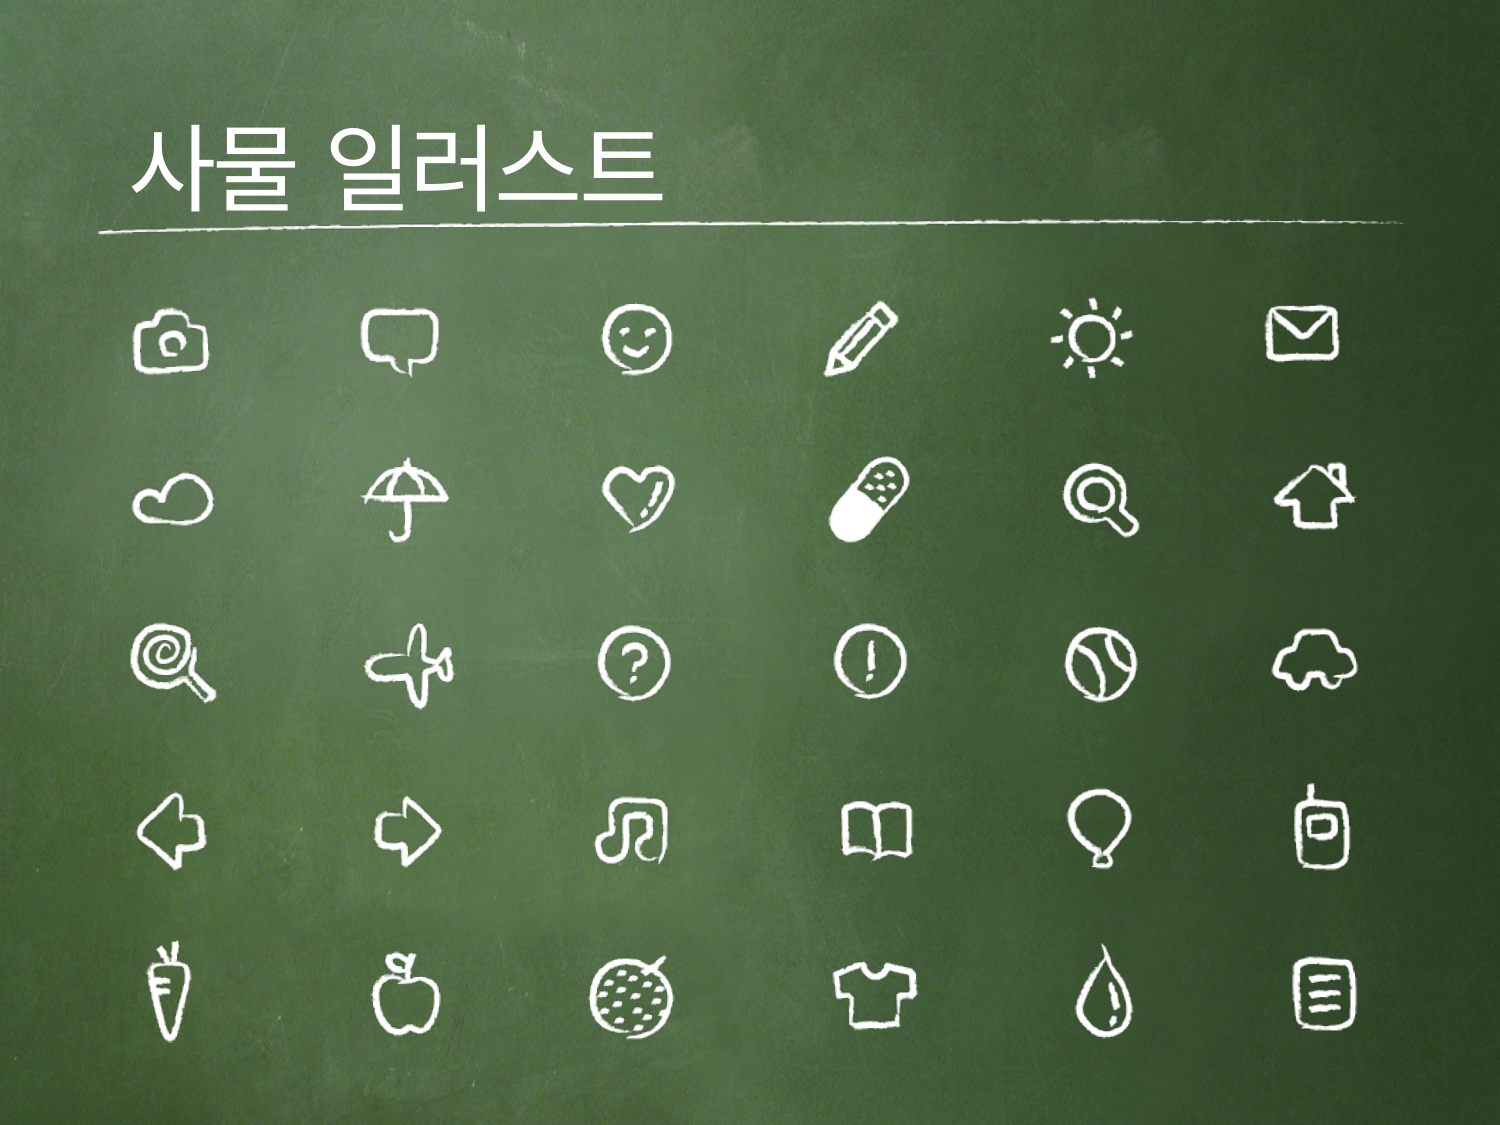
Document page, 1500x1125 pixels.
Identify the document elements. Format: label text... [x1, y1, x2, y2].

picture [0, 0, 1500, 1125]
text_box 사물 일러스트 [113, 101, 951, 212]
